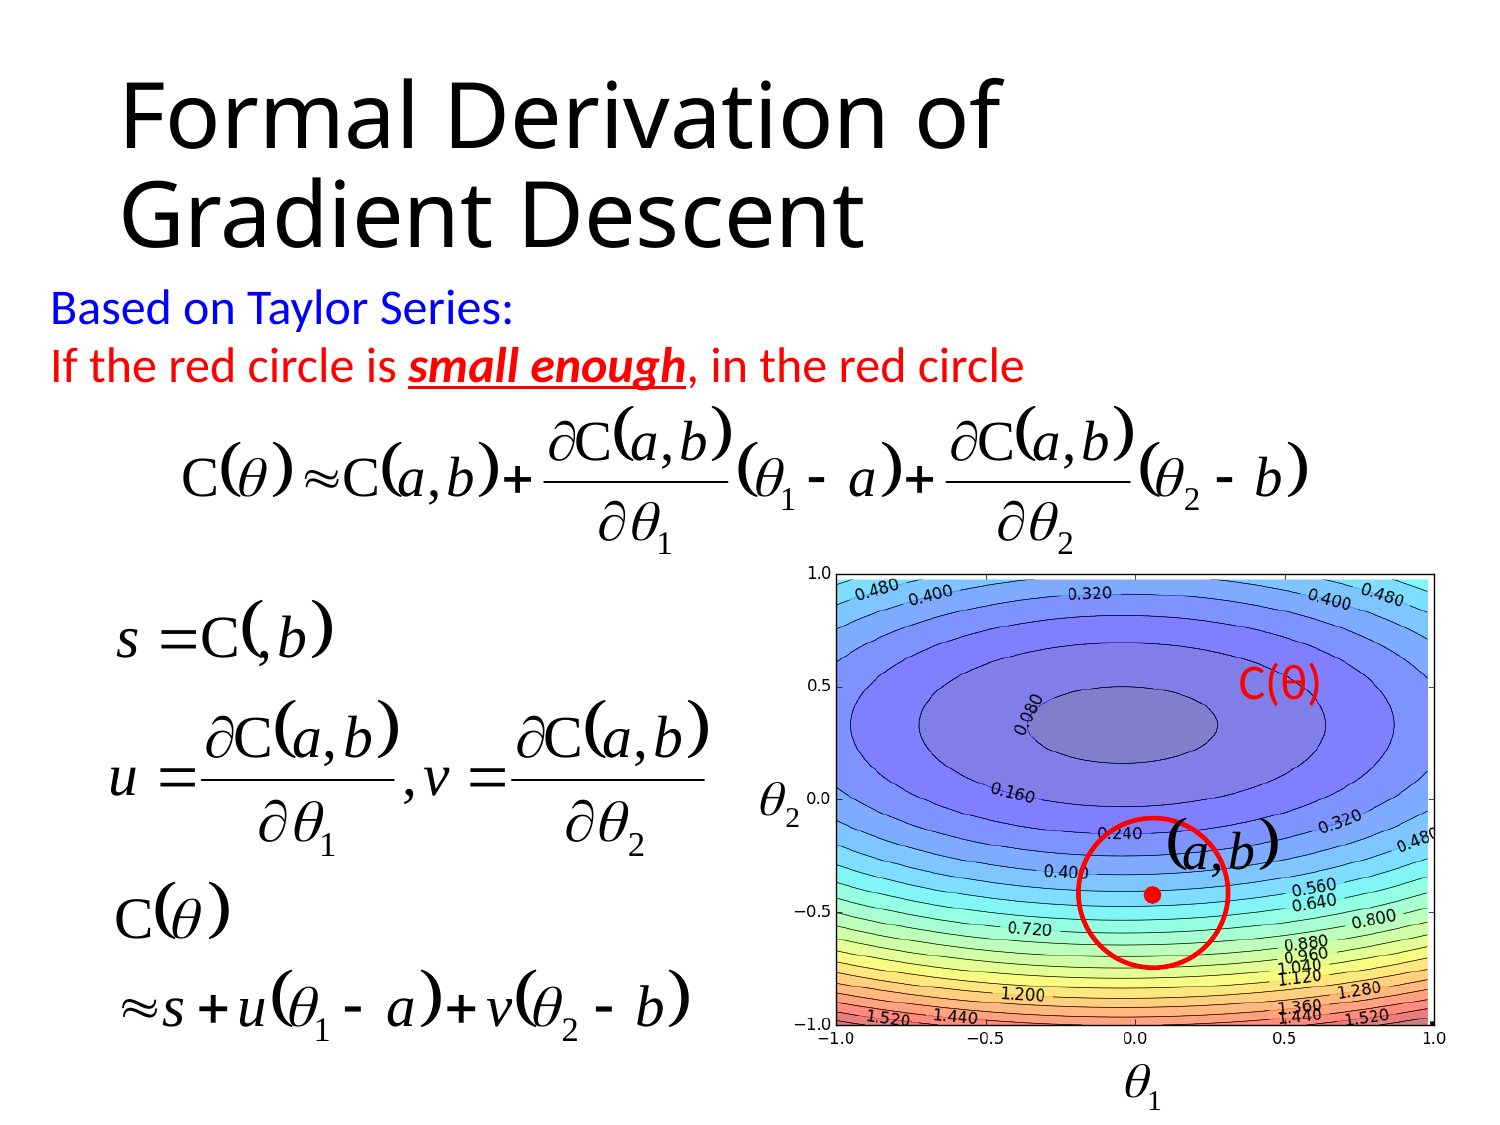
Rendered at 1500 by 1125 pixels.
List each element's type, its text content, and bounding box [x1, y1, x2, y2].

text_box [106, 598, 336, 683]
title Formal Derivation of Gradient Descent [103, 59, 1397, 278]
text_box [739, 517, 1500, 1119]
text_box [106, 879, 693, 1056]
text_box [173, 406, 1312, 568]
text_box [101, 700, 718, 870]
text_box If the red circle is small enough, in the red circle [35, 325, 1119, 400]
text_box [1158, 815, 1280, 893]
text_box Based on Taylor Series: [35, 266, 612, 325]
